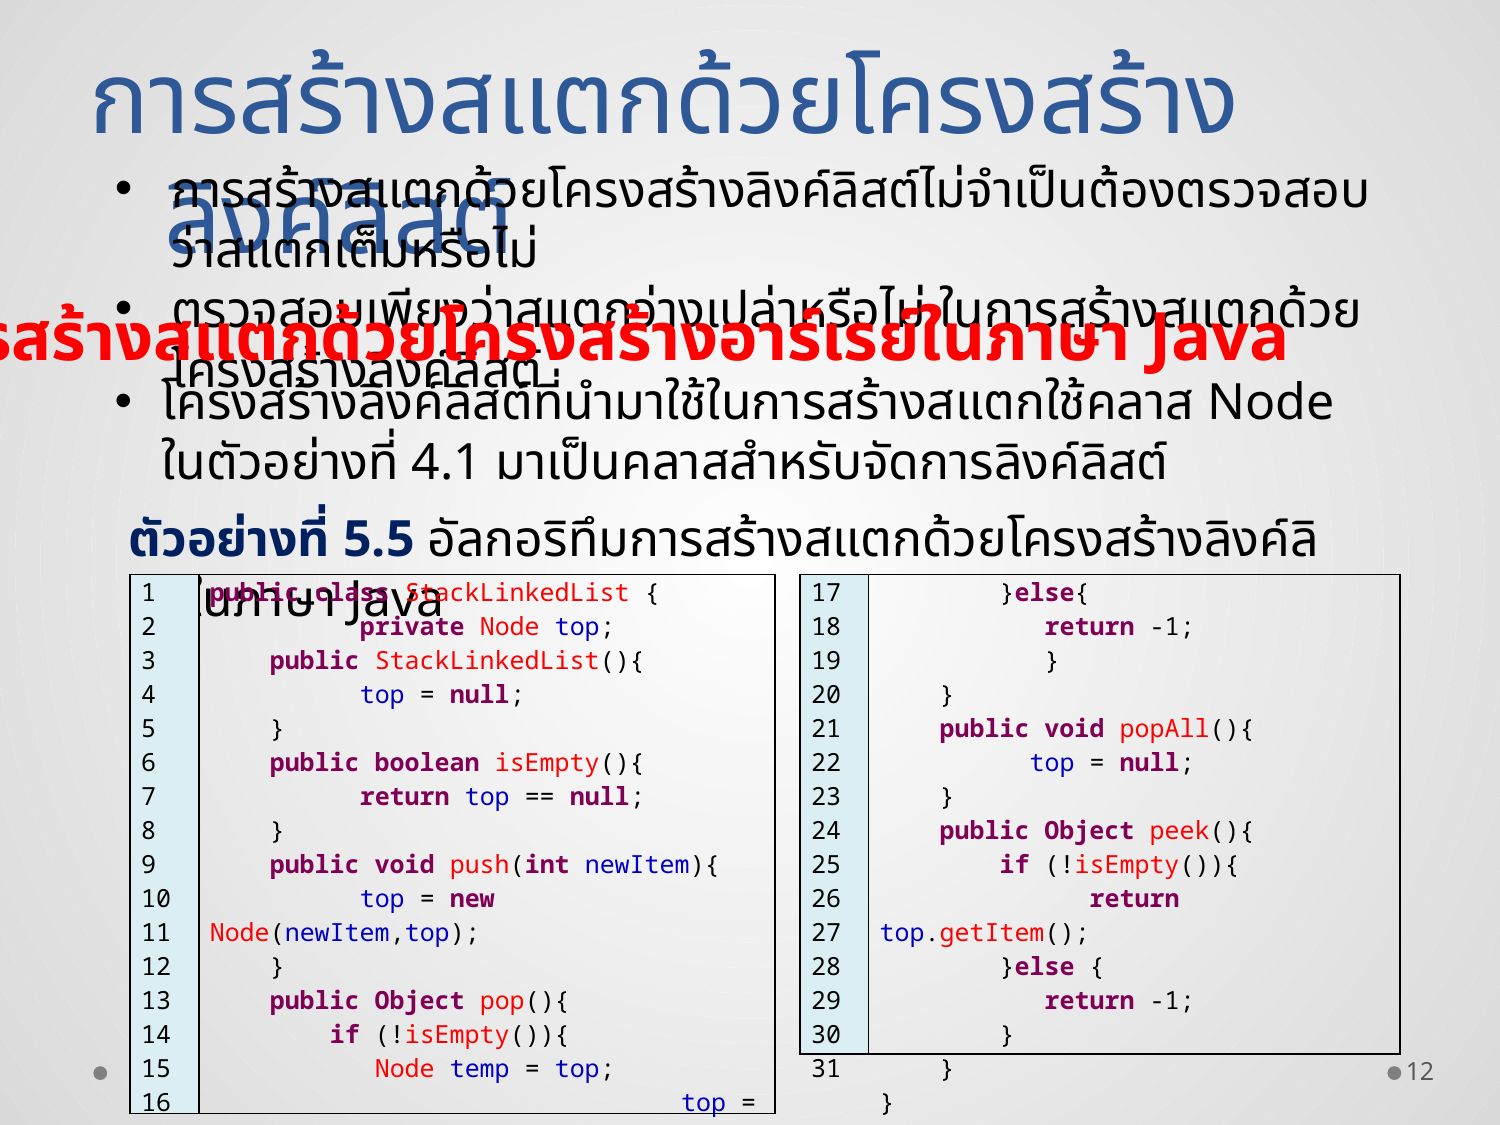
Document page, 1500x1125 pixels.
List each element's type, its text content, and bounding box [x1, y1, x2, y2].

table_header 1 2 3 4 5 6 7 8 9 10 11 12 13 14 15 16 [131, 575, 198, 1113]
table_header public class StackLinkedList { private Node top; public StackLinkedList(){ top = null; } public boolean isEmpty(){ return top == null; } public void push(int newItem){ top = new Node(newItem,top); } public Object pop(){ if (!isEmpty()){ Node temp = top; top = top.getNext(); return temp.getItem(); [200, 575, 774, 1113]
table_header 17 18 19 20 21 22 23 24 25 26 27 28 29 30 31 [801, 575, 868, 1053]
text_box ตัวอย่างที่ 5.5 อัลกอริทึมการสร้างสแตกด้วยโครงสร้างลิงค์ลิสต์ในภาษา Java [113, 498, 1363, 634]
table_header }else{ return -1; } } public void popAll(){ top = null; } public Object peek(){ if (!isEmpty()){ return top.getItem(); }else { return -1; } } } [869, 575, 1399, 1053]
slide_number 12 [1401, 1042, 1494, 1103]
text_box การสร้างสแตกด้วยโครงสร้างลิงค์ลิสต์ไม่จำเป็นต้องตรวจสอบว่าสแตกเต็มหรือไม่ ตรวจสอบเพียงว่าสแตกว่างเปล่าหรือไม่ ในการสร้างสแตกด้วยโครงสร้างลิงค์ลิสต์ [99, 149, 1400, 405]
text_box โครงสร้างลิงค์ลิสต์ที่นำมาใช้ในการสร้างสแตกใช้คลาส Node ในตัวอย่างที่ 4.1 มาเป็นคลาสสำหรับจัดการลิงค์ลิสต์ [99, 362, 1363, 498]
text_box การสร้างสแตกด้วยโครงสร้างอาร์เรย์ในภาษา Java [0, 286, 1322, 381]
text_box การสร้างสแตกด้วยโครงสร้างลิงค์ลิสต์ [74, 24, 1425, 175]
